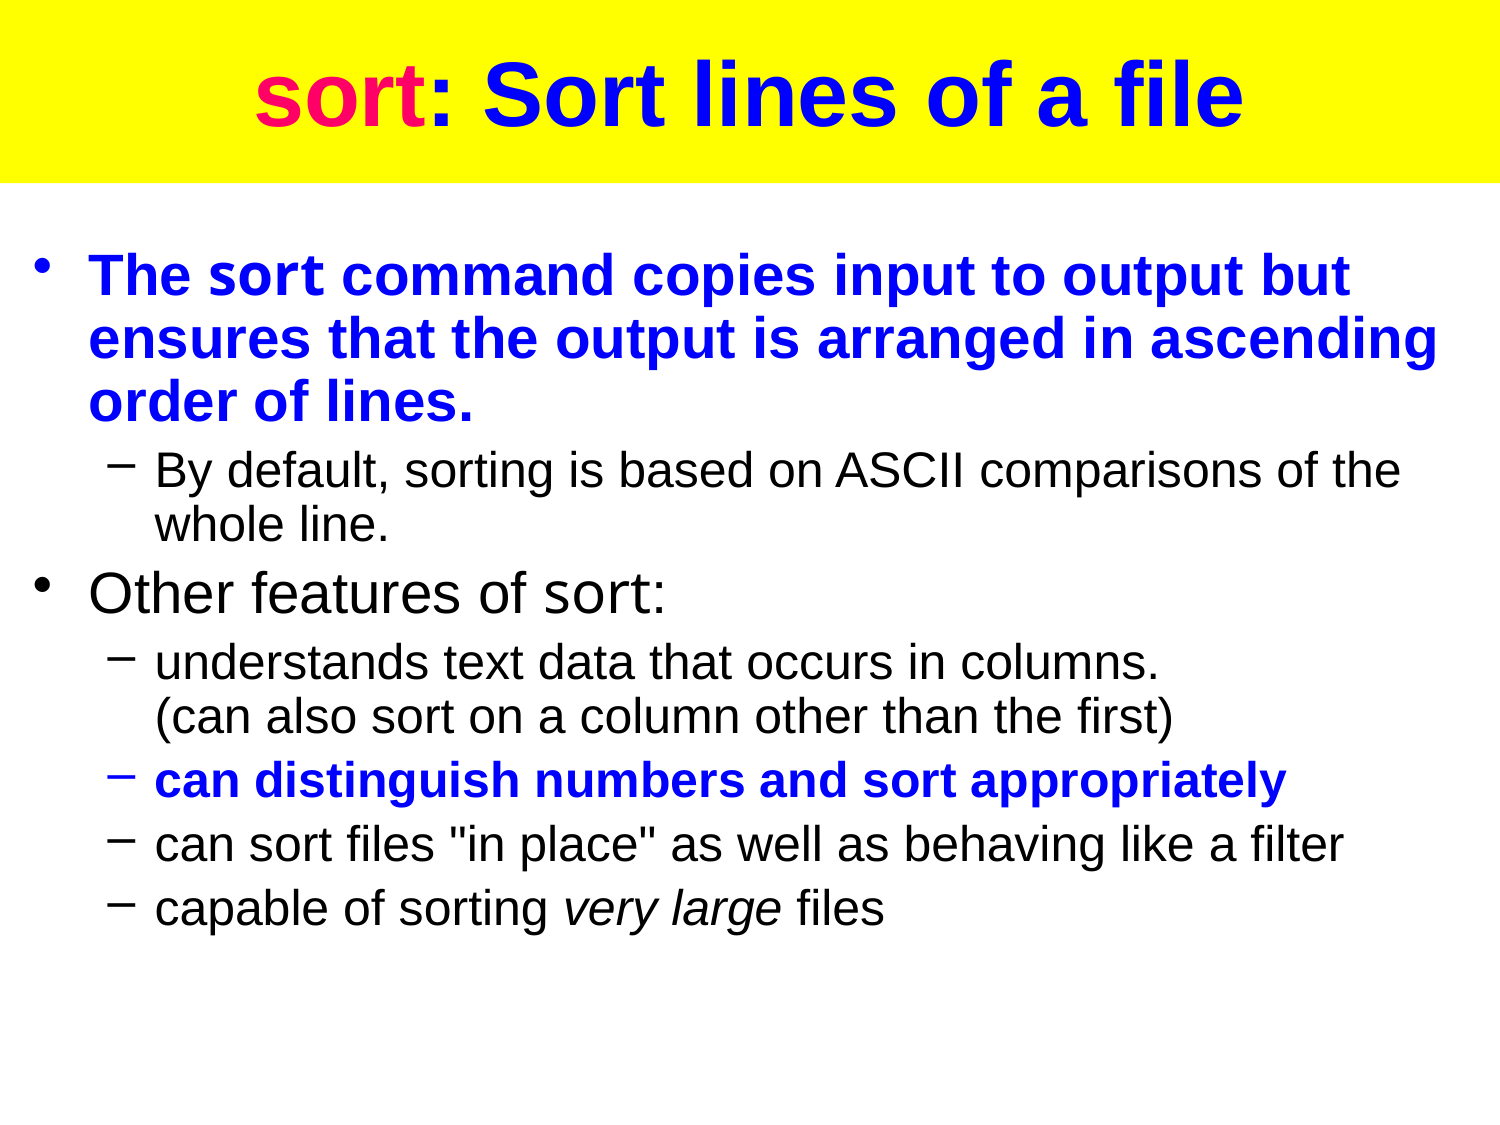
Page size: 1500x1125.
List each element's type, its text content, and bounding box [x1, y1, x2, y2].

list The sort command copies input to output but ensures that the output is arranged in ascending order of lines. By default, sorting is based on ASCII comparisons of the whole line. Other features of sort: understands text data that occurs in columns. (can also sort on a column other than the first) can distinguish numbers and sort appropriately can sort files "in place" as well as behaving like a filter capable of sorting very large files [17, 237, 1500, 1000]
title sort: Sort lines of a file [0, 0, 1500, 184]
